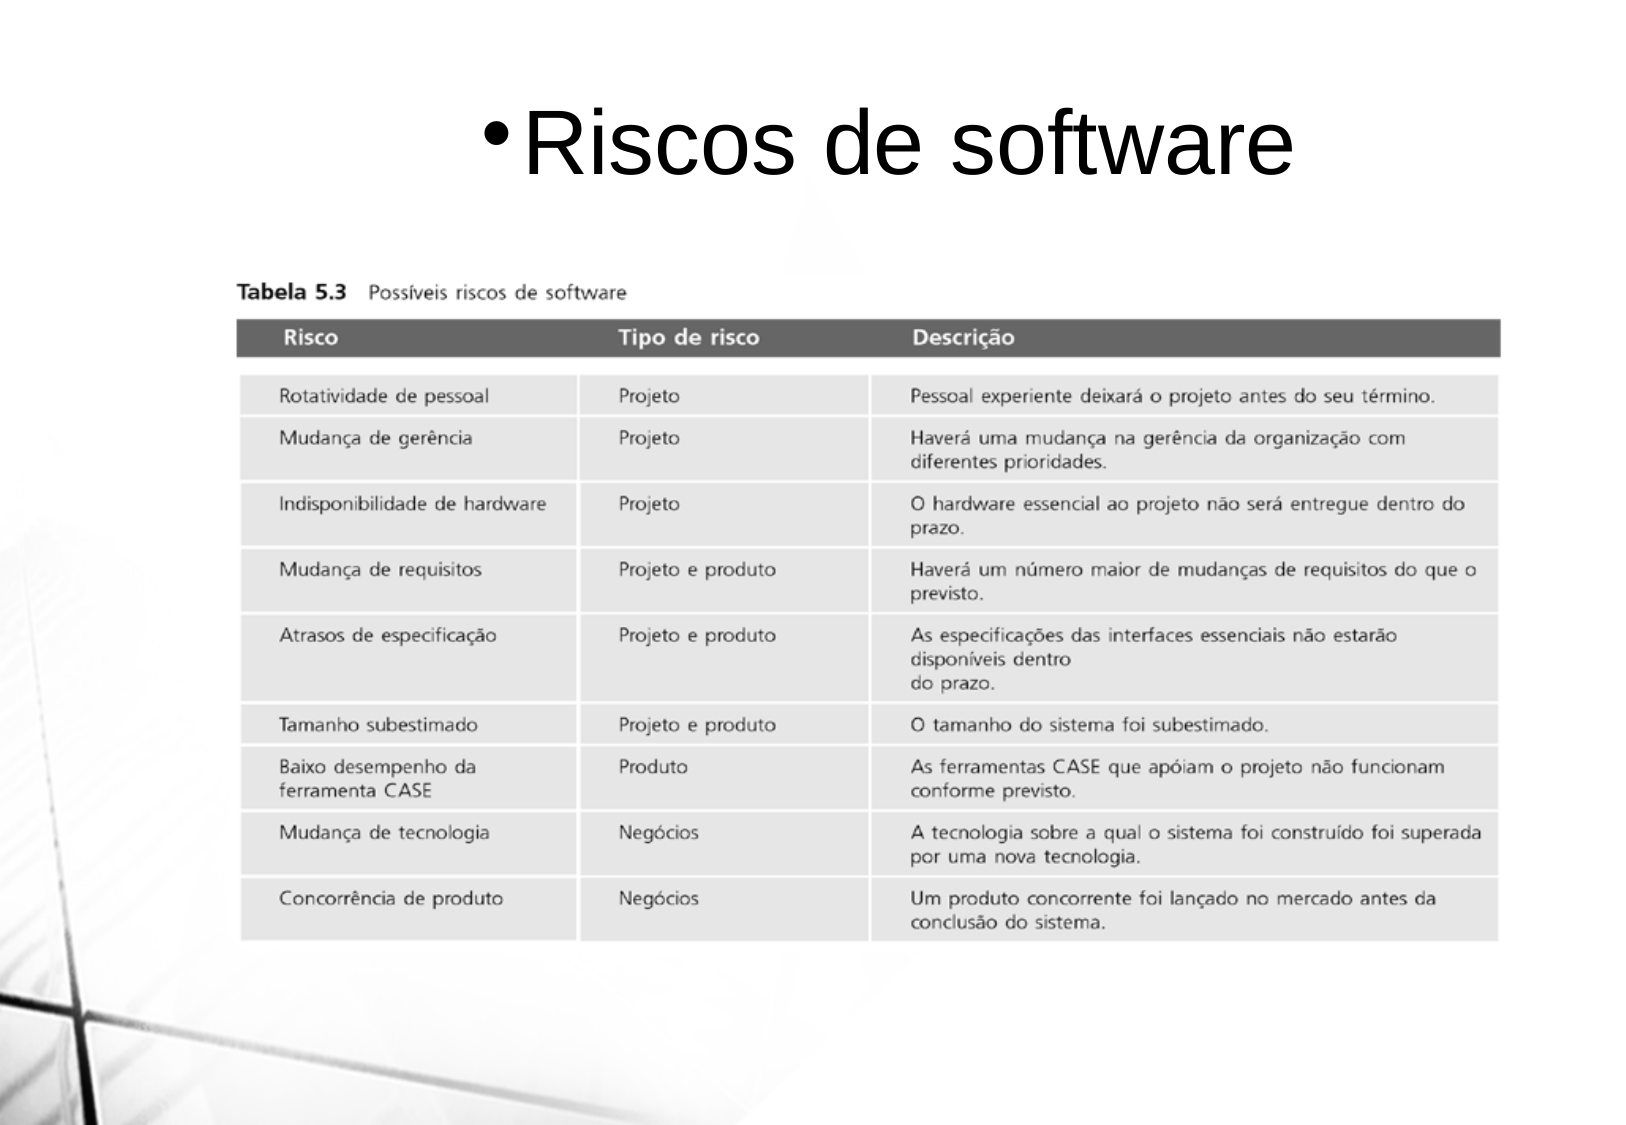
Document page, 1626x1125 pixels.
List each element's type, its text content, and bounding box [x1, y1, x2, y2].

text_box Riscos de software [195, 50, 1583, 201]
picture [0, 0, 1626, 1125]
